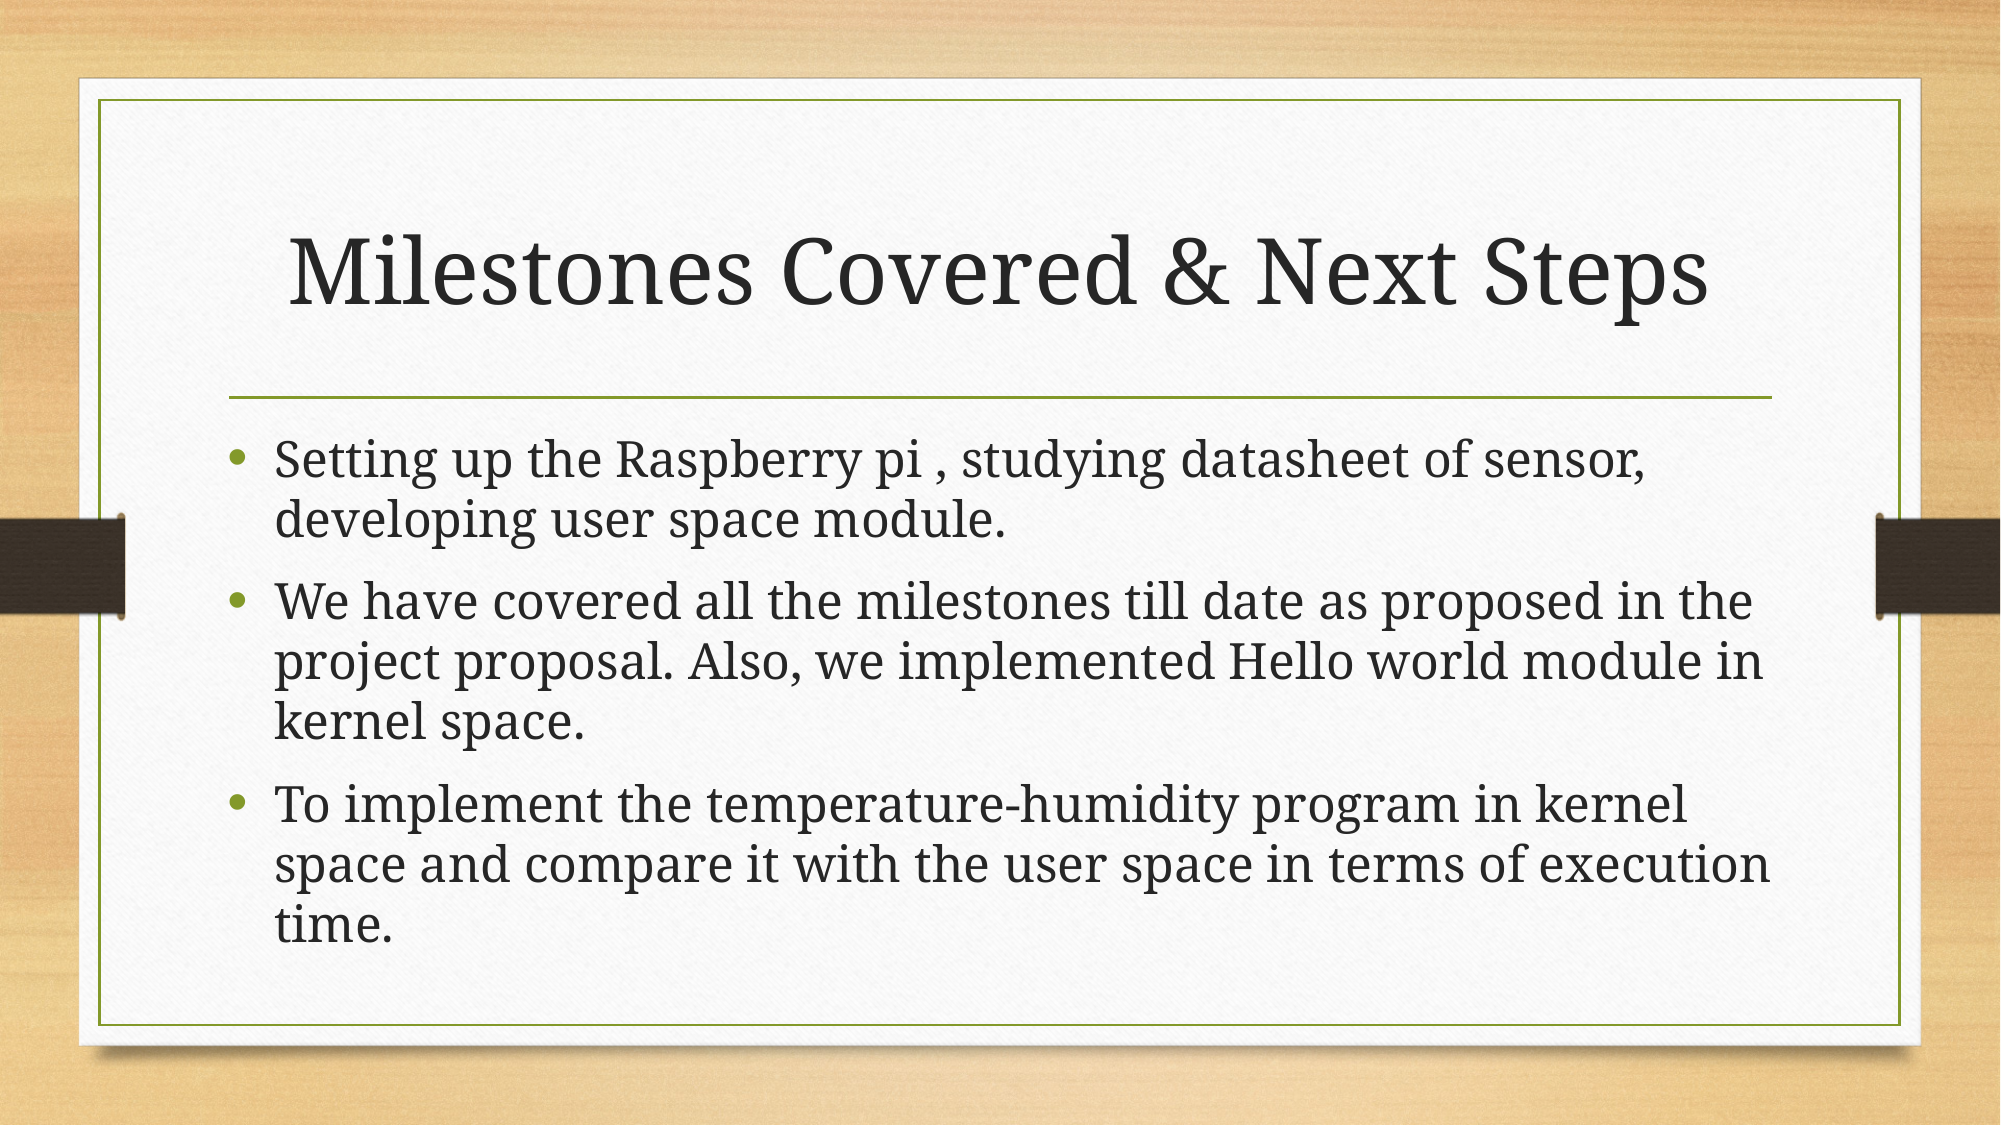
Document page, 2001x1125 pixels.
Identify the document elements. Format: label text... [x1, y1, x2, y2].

title Milestones Covered & Next Steps [212, 161, 1788, 375]
list Setting up the Raspberry pi , studying datasheet of sensor, developing user space module. We have covered all the milestones till date as proposed in the project proposal. Also, we implemented Hello world module in kernel space. To implement the temperature-humidity program in kernel space and compare it with the user space in terms of execution time. [212, 419, 1788, 964]
picture [0, 0, 2001, 1125]
